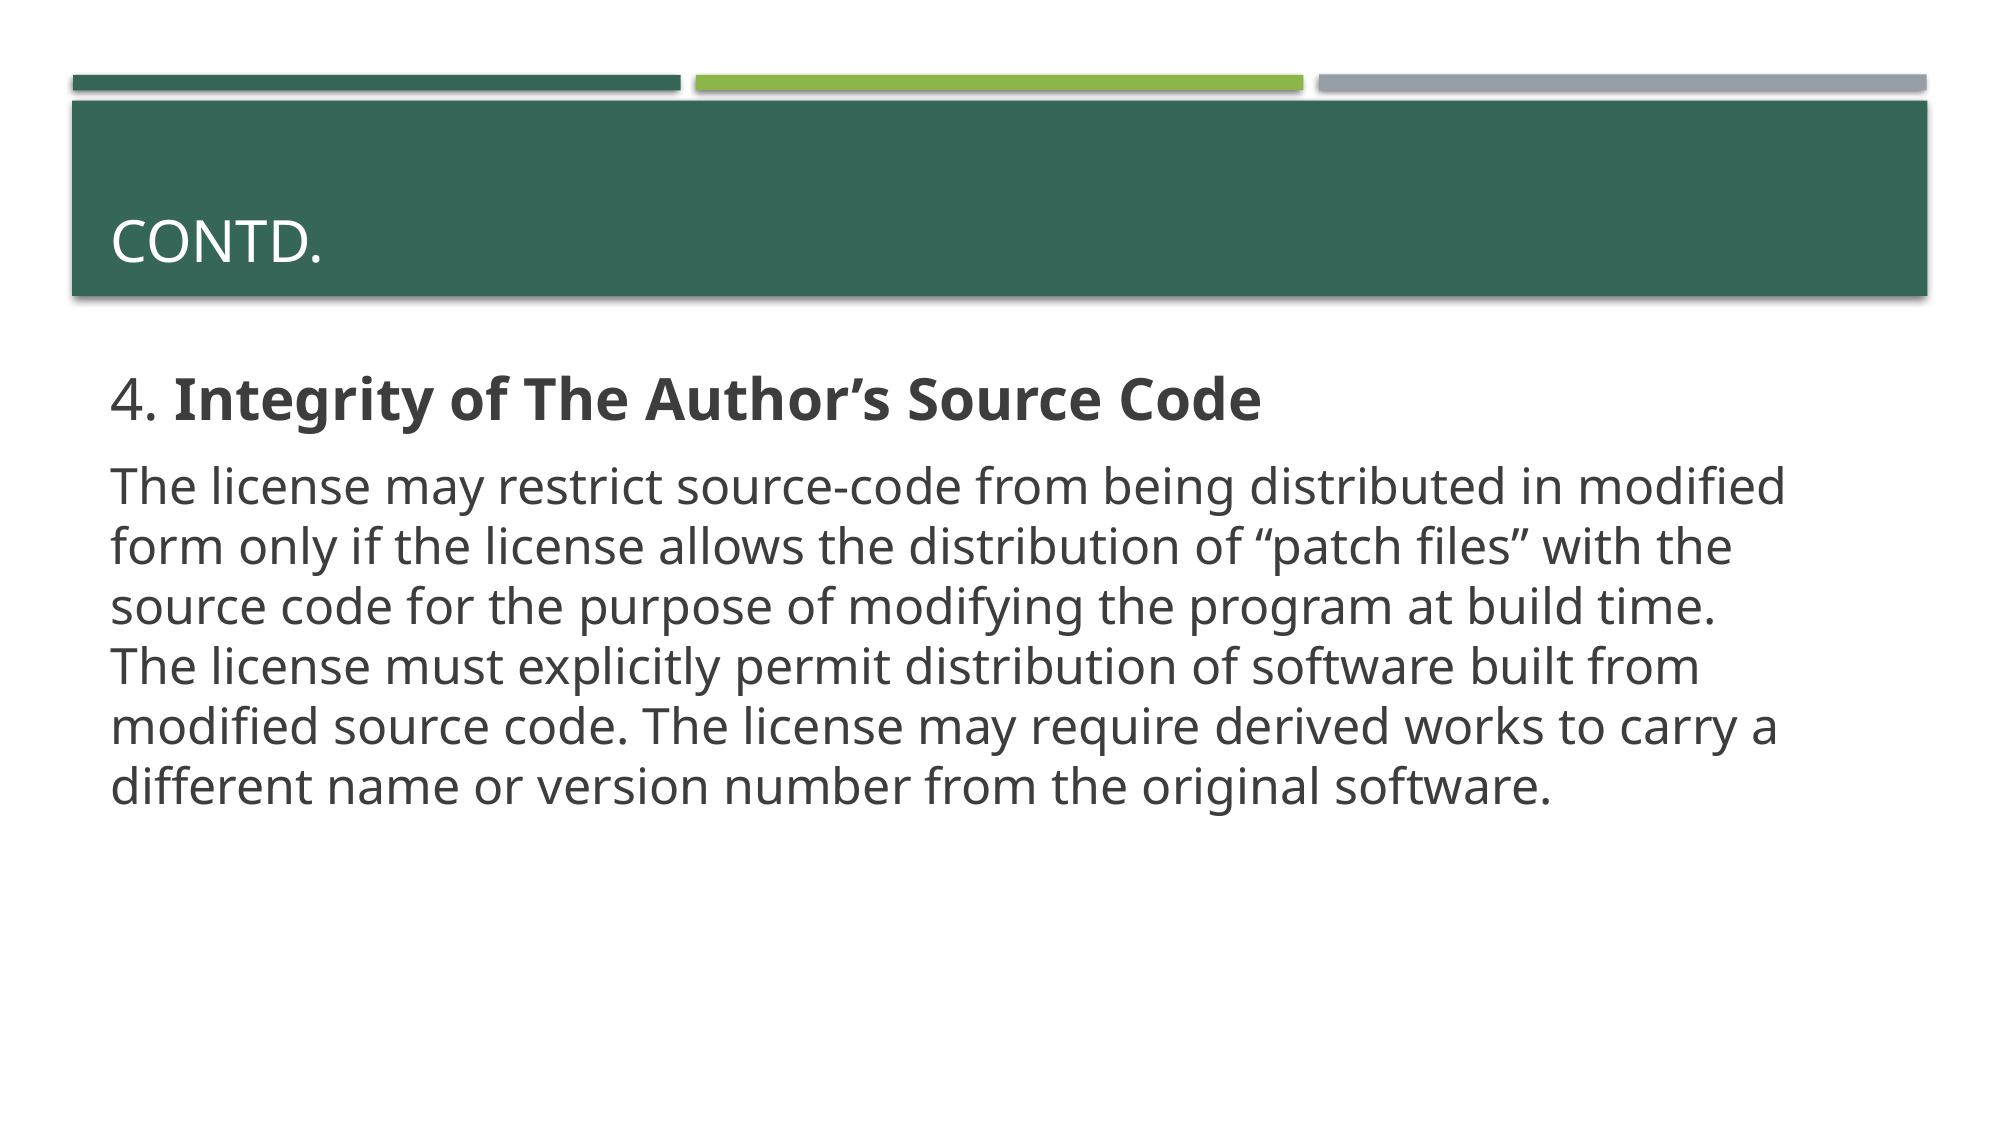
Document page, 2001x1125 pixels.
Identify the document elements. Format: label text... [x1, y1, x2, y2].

title Contd. [95, 115, 1905, 282]
list 4. Integrity of The Author’s Source Code The license may restrict source-code from being distributed in modified form only if the license allows the distribution of “patch files” with the source code for the purpose of modifying the program at build time. The license must explicitly permit distribution of software built from modified source code. The license may require derived works to carry a different name or version number from the original software. [95, 248, 1815, 928]
